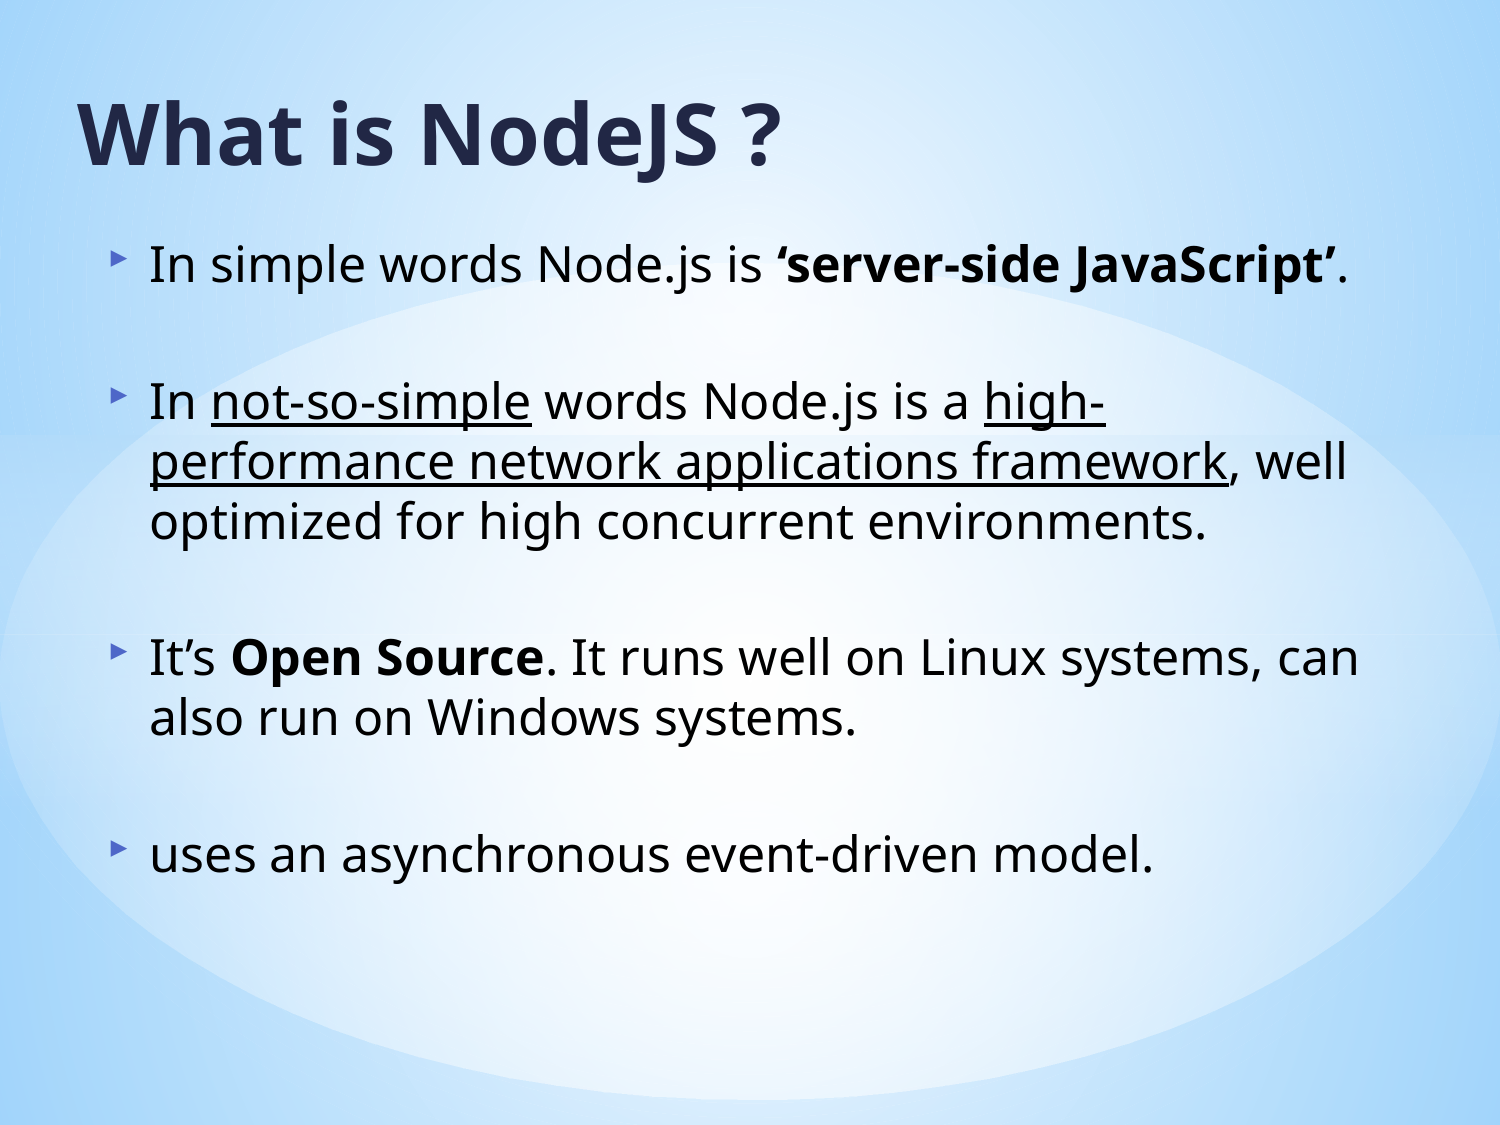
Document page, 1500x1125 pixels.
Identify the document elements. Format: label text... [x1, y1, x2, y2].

text_box In simple words Node.js is ‘server-side JavaScript’. In not-so-simple words Node.js is a high-performance network applications framework, well optimized for high concurrent environments. It’s Open Source. It runs well on Linux systems, can also run on Windows systems. uses an asynchronous event-driven model. [74, 224, 1425, 968]
text_box What is NodeJS ? [62, 37, 1413, 225]
